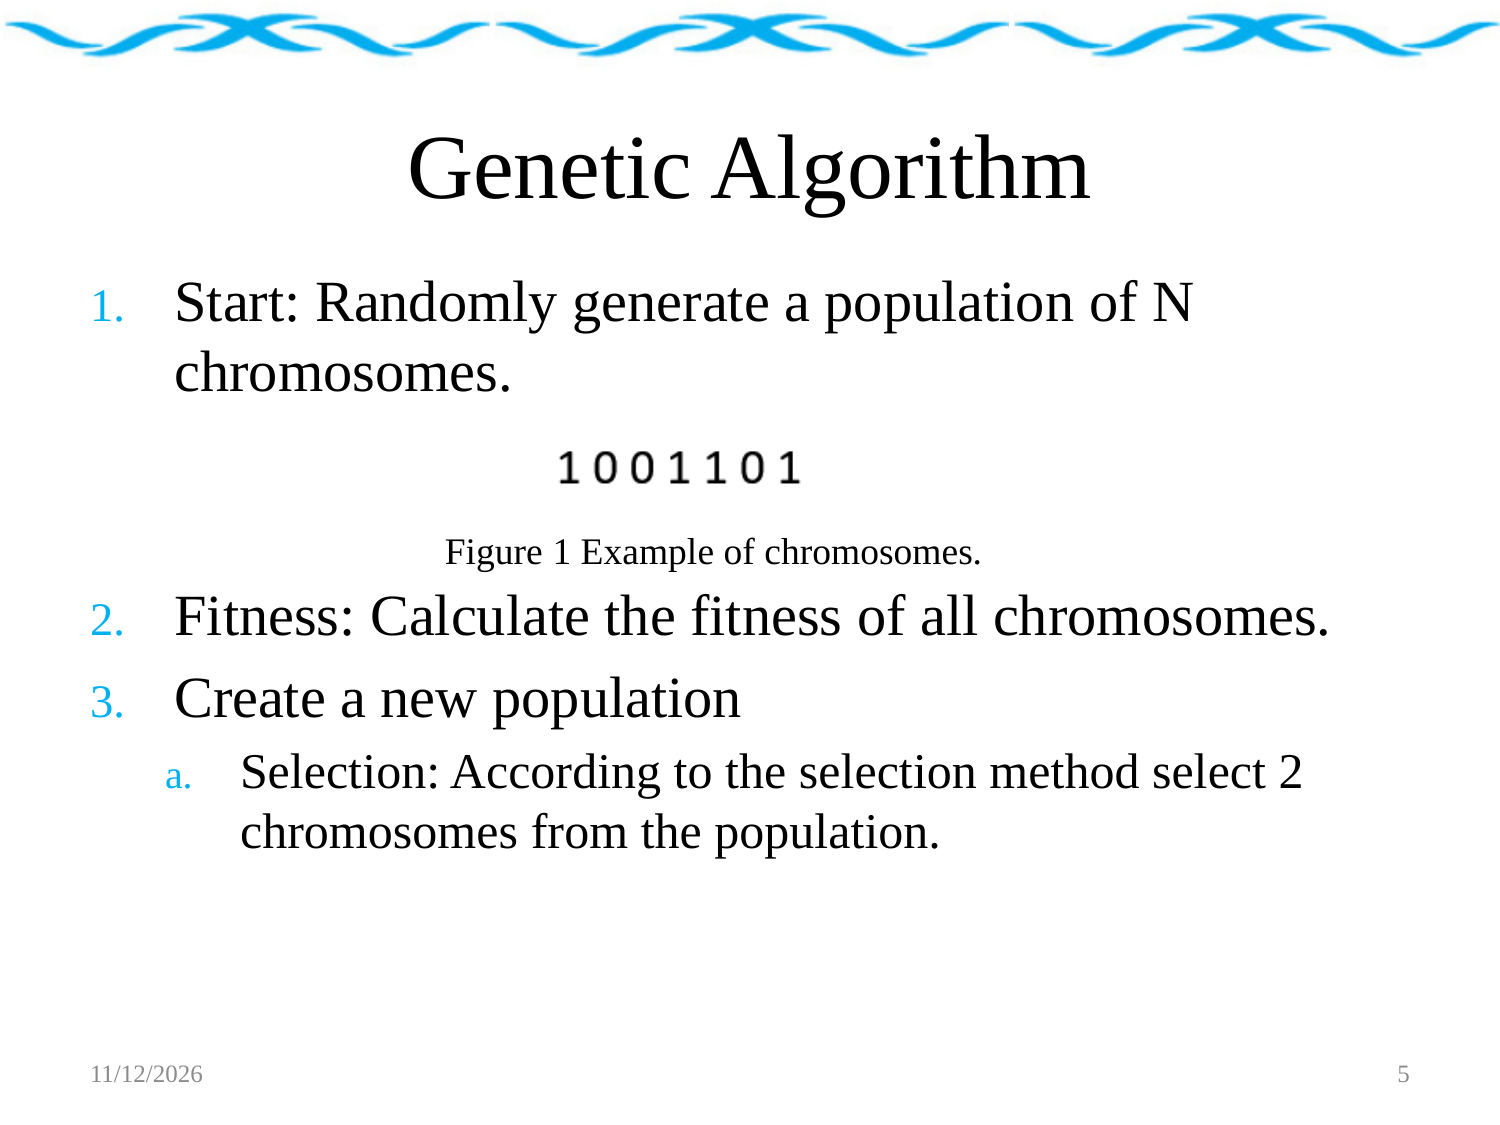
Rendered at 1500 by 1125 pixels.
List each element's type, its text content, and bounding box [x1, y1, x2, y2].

picture [539, 442, 804, 495]
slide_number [75, 1042, 425, 1103]
picture [0, 0, 1500, 68]
text_box Figure 1 Example of chromosomes. [430, 520, 998, 580]
list Start: Randomly generate a population of N chromosomes. Fitness: Calculate the fitness of all chromosomes. Create a new population Selection: According to the selection method select 2 chromosomes from the population. [75, 256, 1425, 1005]
slide_number 5 [1074, 1042, 1425, 1103]
title Genetic Algorithm [75, 67, 1425, 256]
